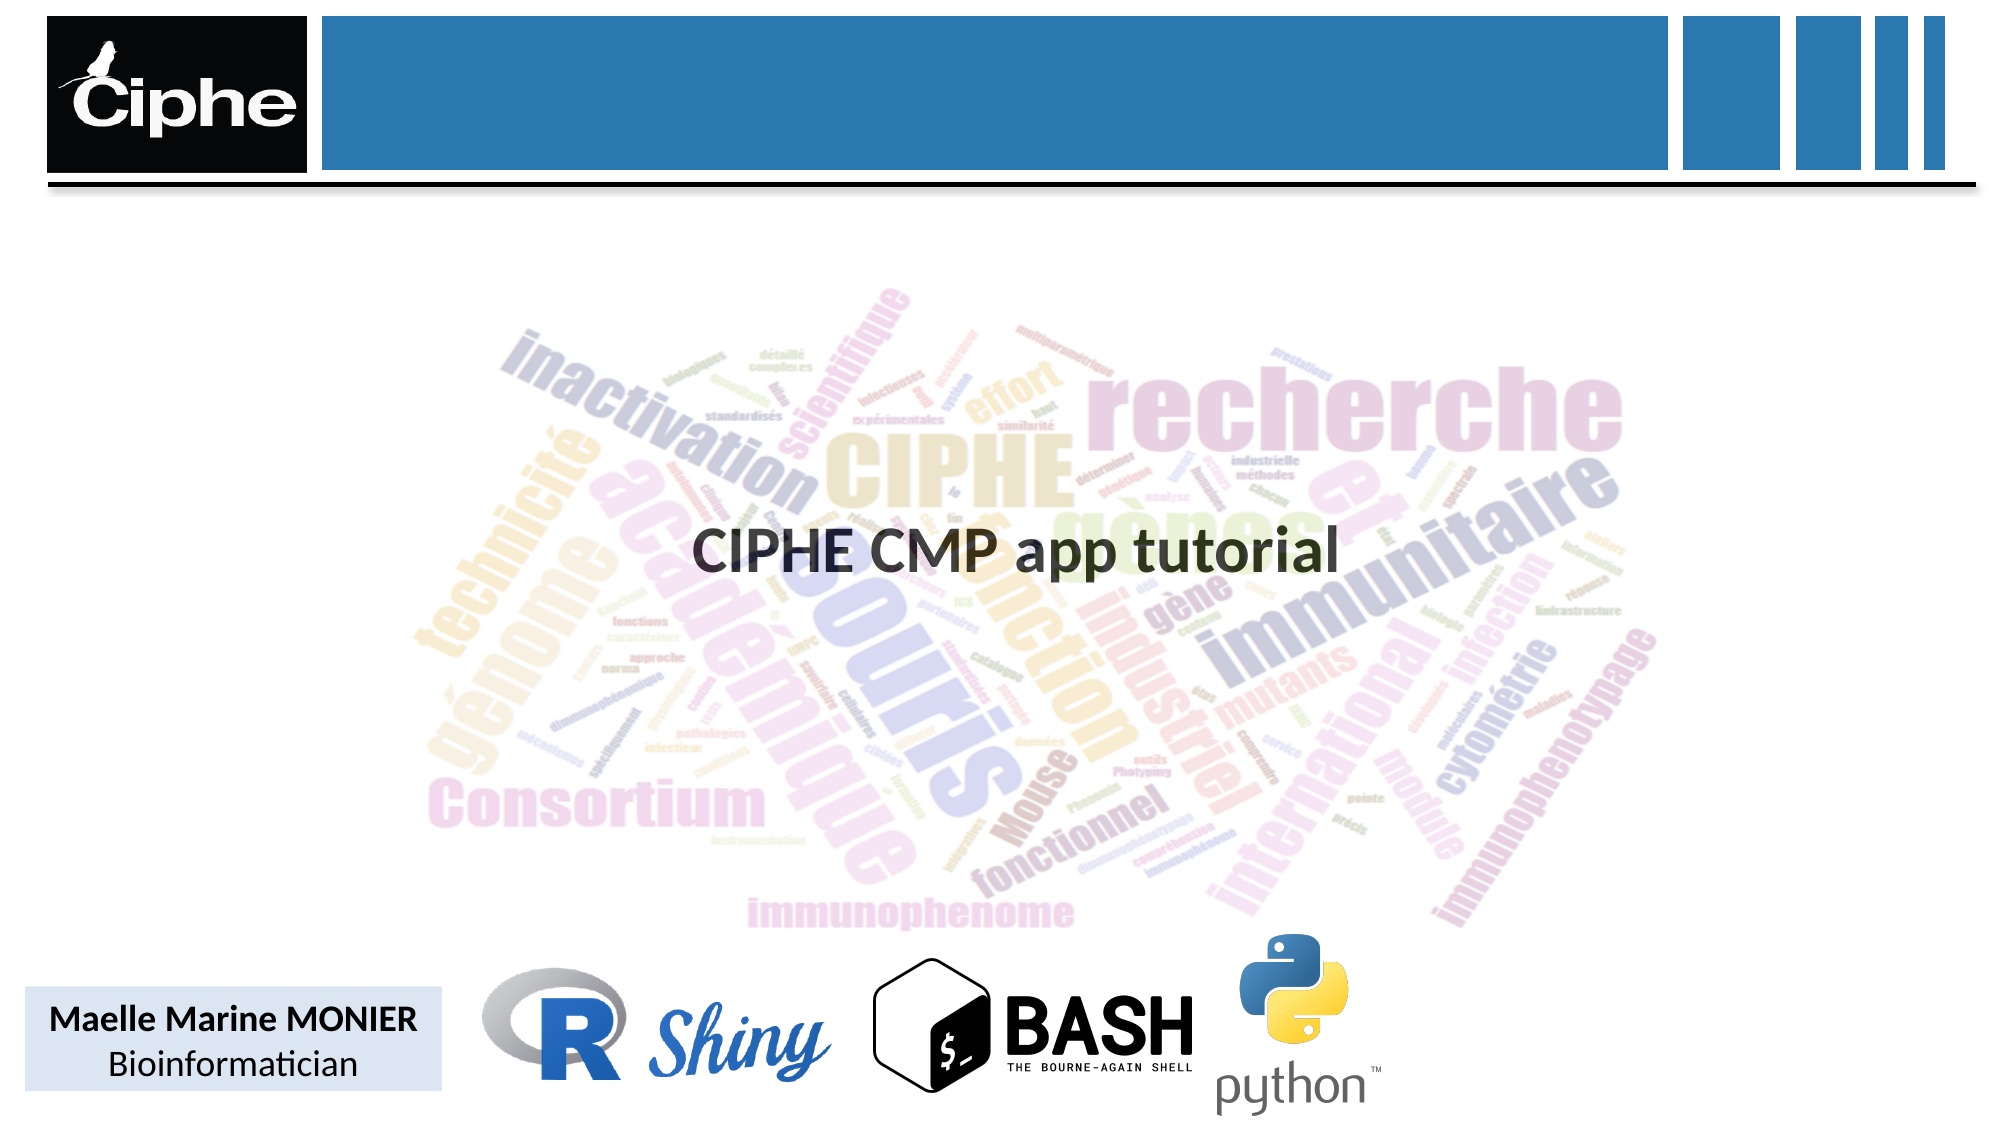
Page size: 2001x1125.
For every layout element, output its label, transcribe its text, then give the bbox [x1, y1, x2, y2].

text_box Maelle Marine MONIER Bioinformatician [25, 986, 442, 1092]
picture [1217, 934, 1381, 1116]
picture [482, 967, 833, 1084]
picture [47, 16, 307, 173]
picture [872, 958, 1192, 1093]
picture [322, 16, 1945, 170]
text_box [363, 259, 1702, 949]
